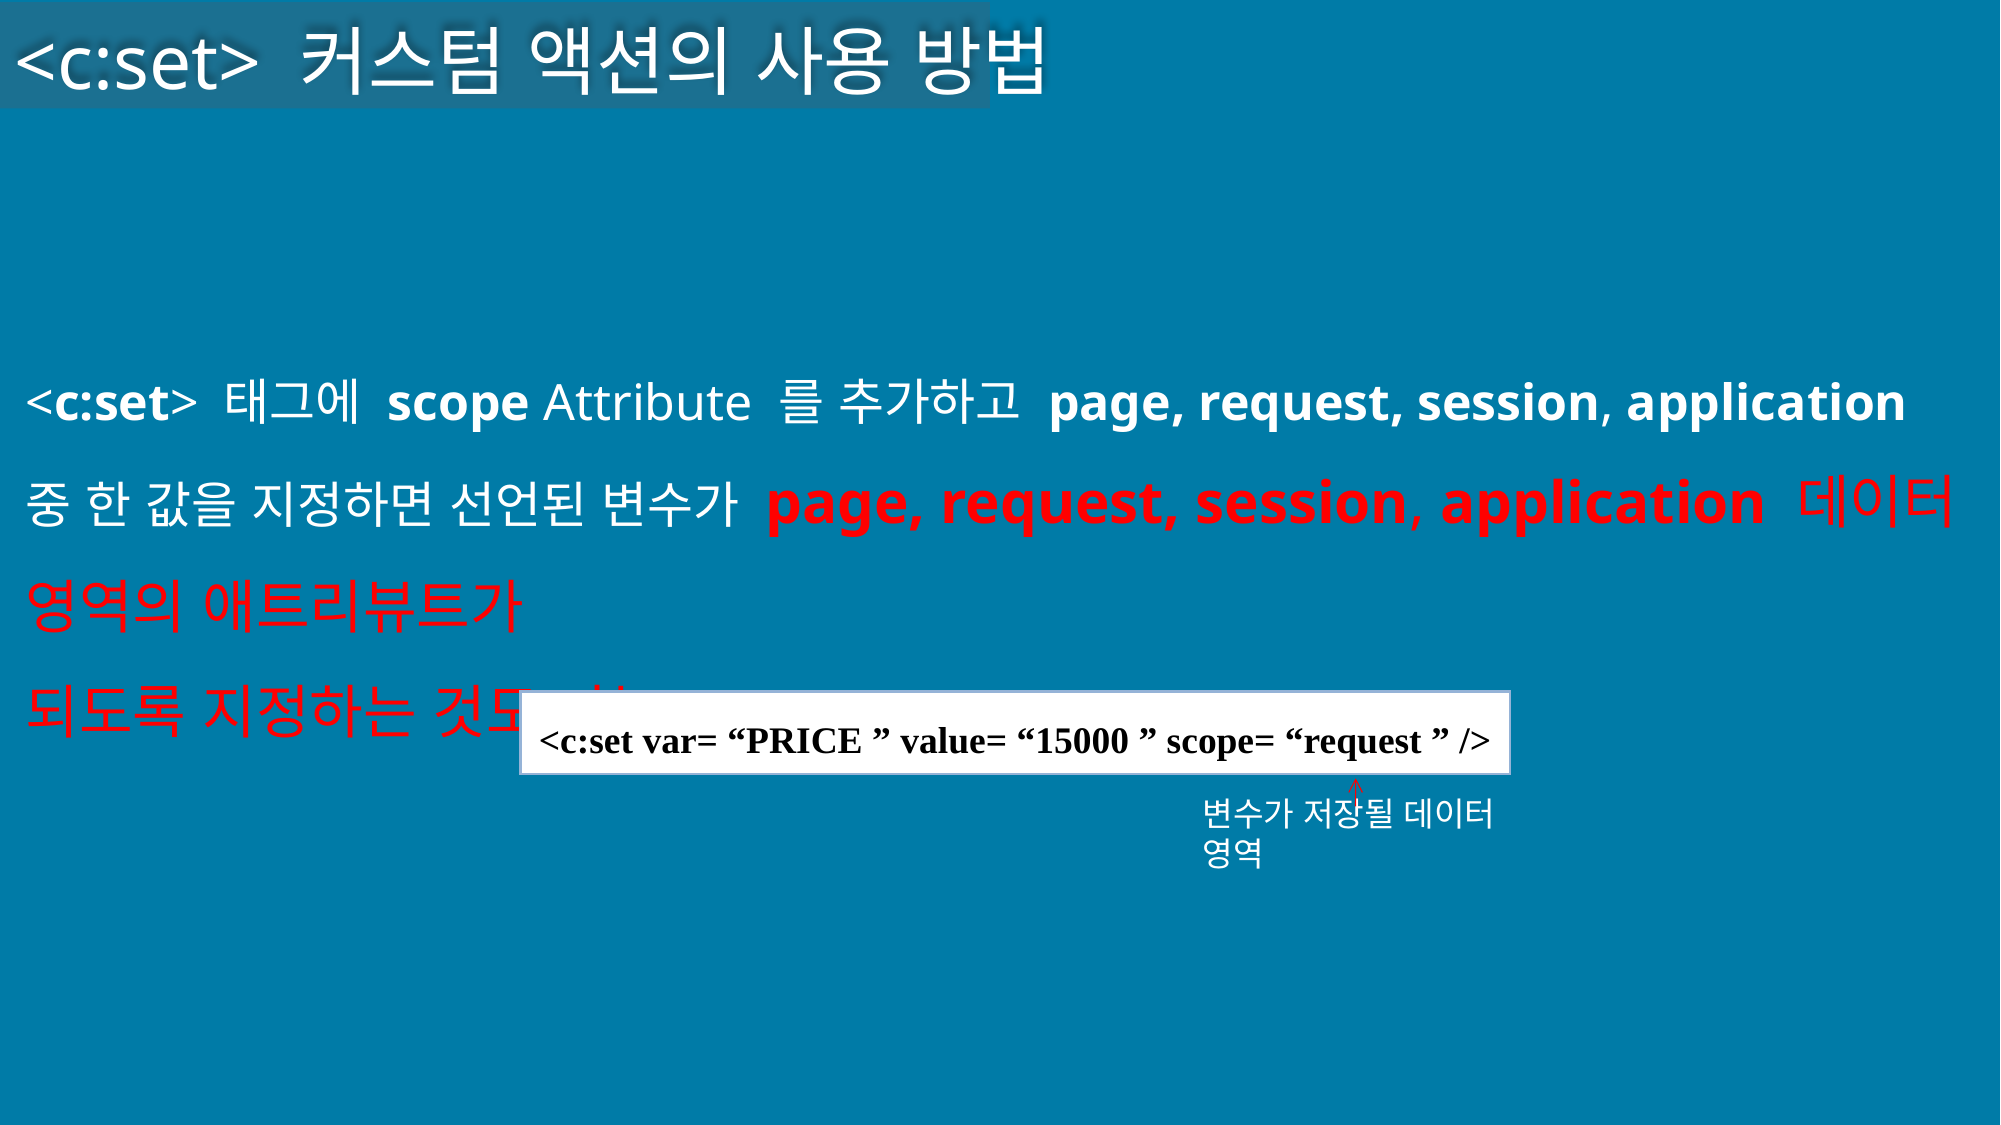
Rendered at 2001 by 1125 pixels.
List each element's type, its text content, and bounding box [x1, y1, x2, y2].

table_header <c:set var= “PRICE ” value= “15000 ” scope= “request ” /> [522, 693, 1509, 773]
text_box 변수가 저장될 데이터 영역 [1187, 808, 1566, 857]
text_box <c:set> 태그에 scope Attribute 를 추가하고 page, request, session, application 중 한 값을 지정하면 선언된 변수가 page, request, session, application 데이터 영역의 애트리뷰트가 되도록 지정하는 것도 가능하다. [0, 332, 1988, 978]
text_box <c:set> 커스텀 액션의 사용 방법 [0, 7, 1075, 113]
